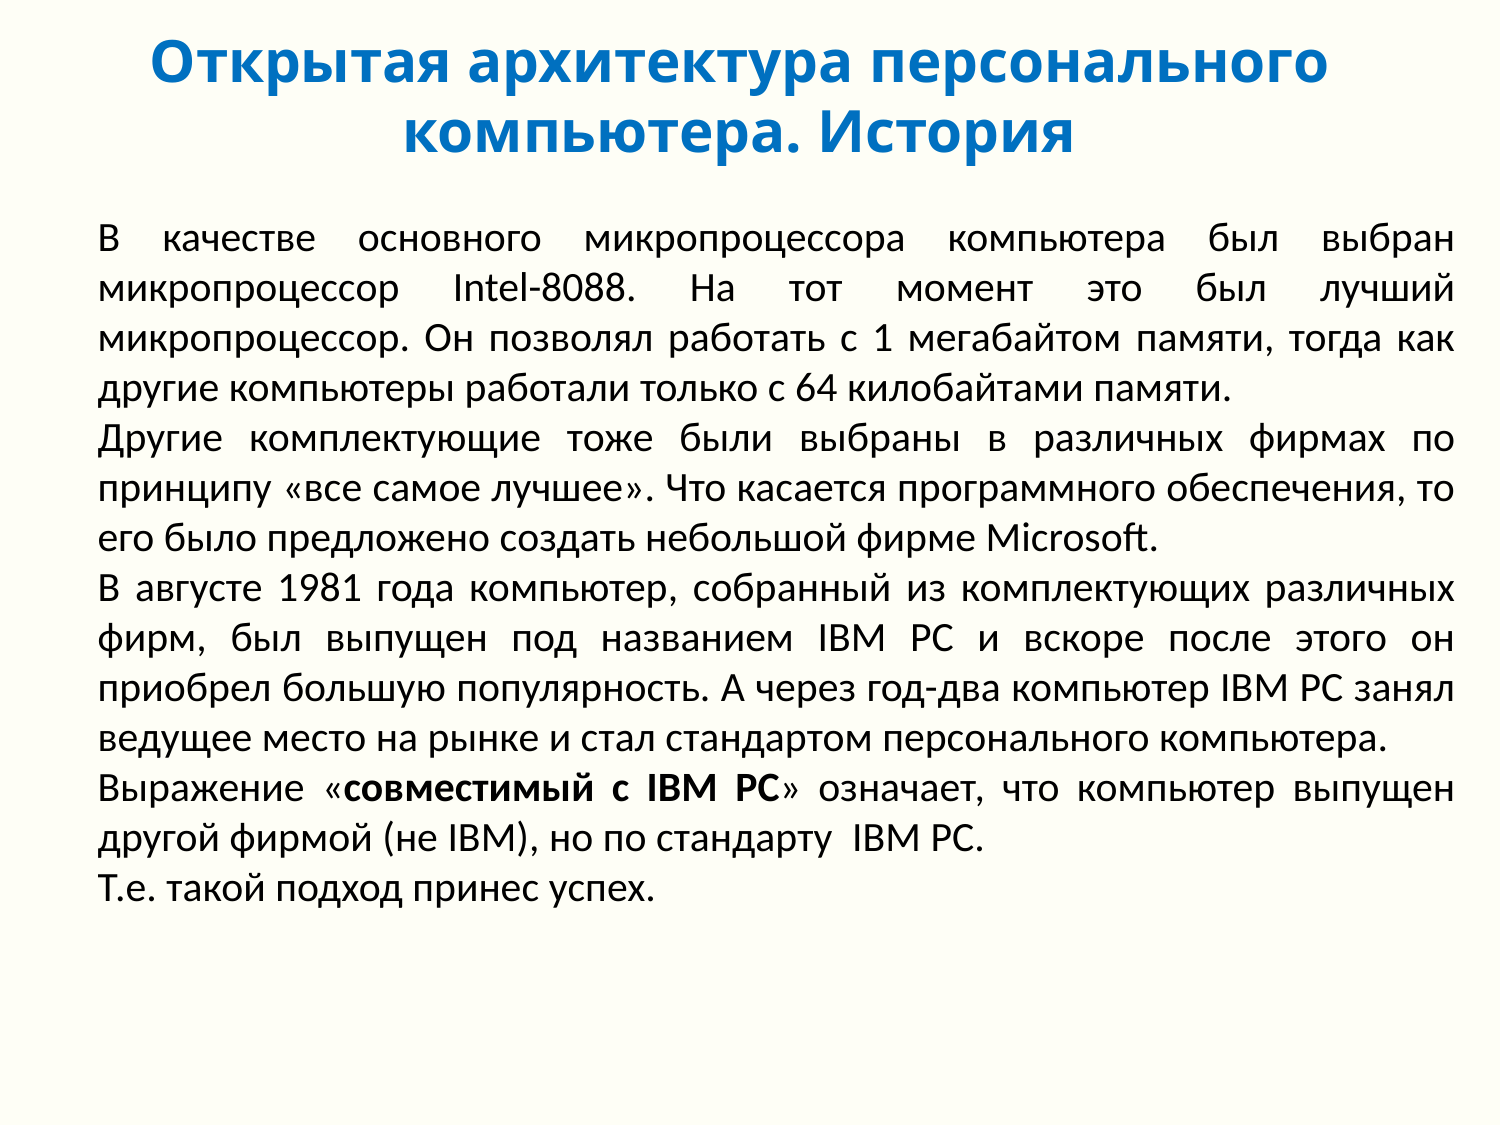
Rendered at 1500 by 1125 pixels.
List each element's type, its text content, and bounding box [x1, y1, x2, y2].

list В качестве основного микропроцессора компьютера был выбран микропроцессор Intel-8088. На тот момент это был лучший микропроцессор. Он позволял работать с 1 мегабайтом памяти, тогда как другие компьютеры работали только с 64 килобайтами памяти. Другие комплектующие тоже были выбраны в различных фирмах по принципу «все самое лучшее». Что касается программного обеспечения, то его было предложено создать небольшой фирме Microsoft. В августе 1981 года компьютер, собранный из комплектующих различных фирм, был выпущен под названием IBM PC и вскоре после этого он приобрел большую популярность. А через год-два компьютер IBM PC занял ведущее место на рынке и стал стандартом персонального компьютера. Выражение «совместимый с IBM PC» означает, что компьютер выпущен другой фирмой (не IBM), но по стандарту IBM PC. Т.е. такой подход принес успех. [82, 202, 1471, 953]
title Открытая архитектура персонального компьютера. История [64, 0, 1415, 188]
